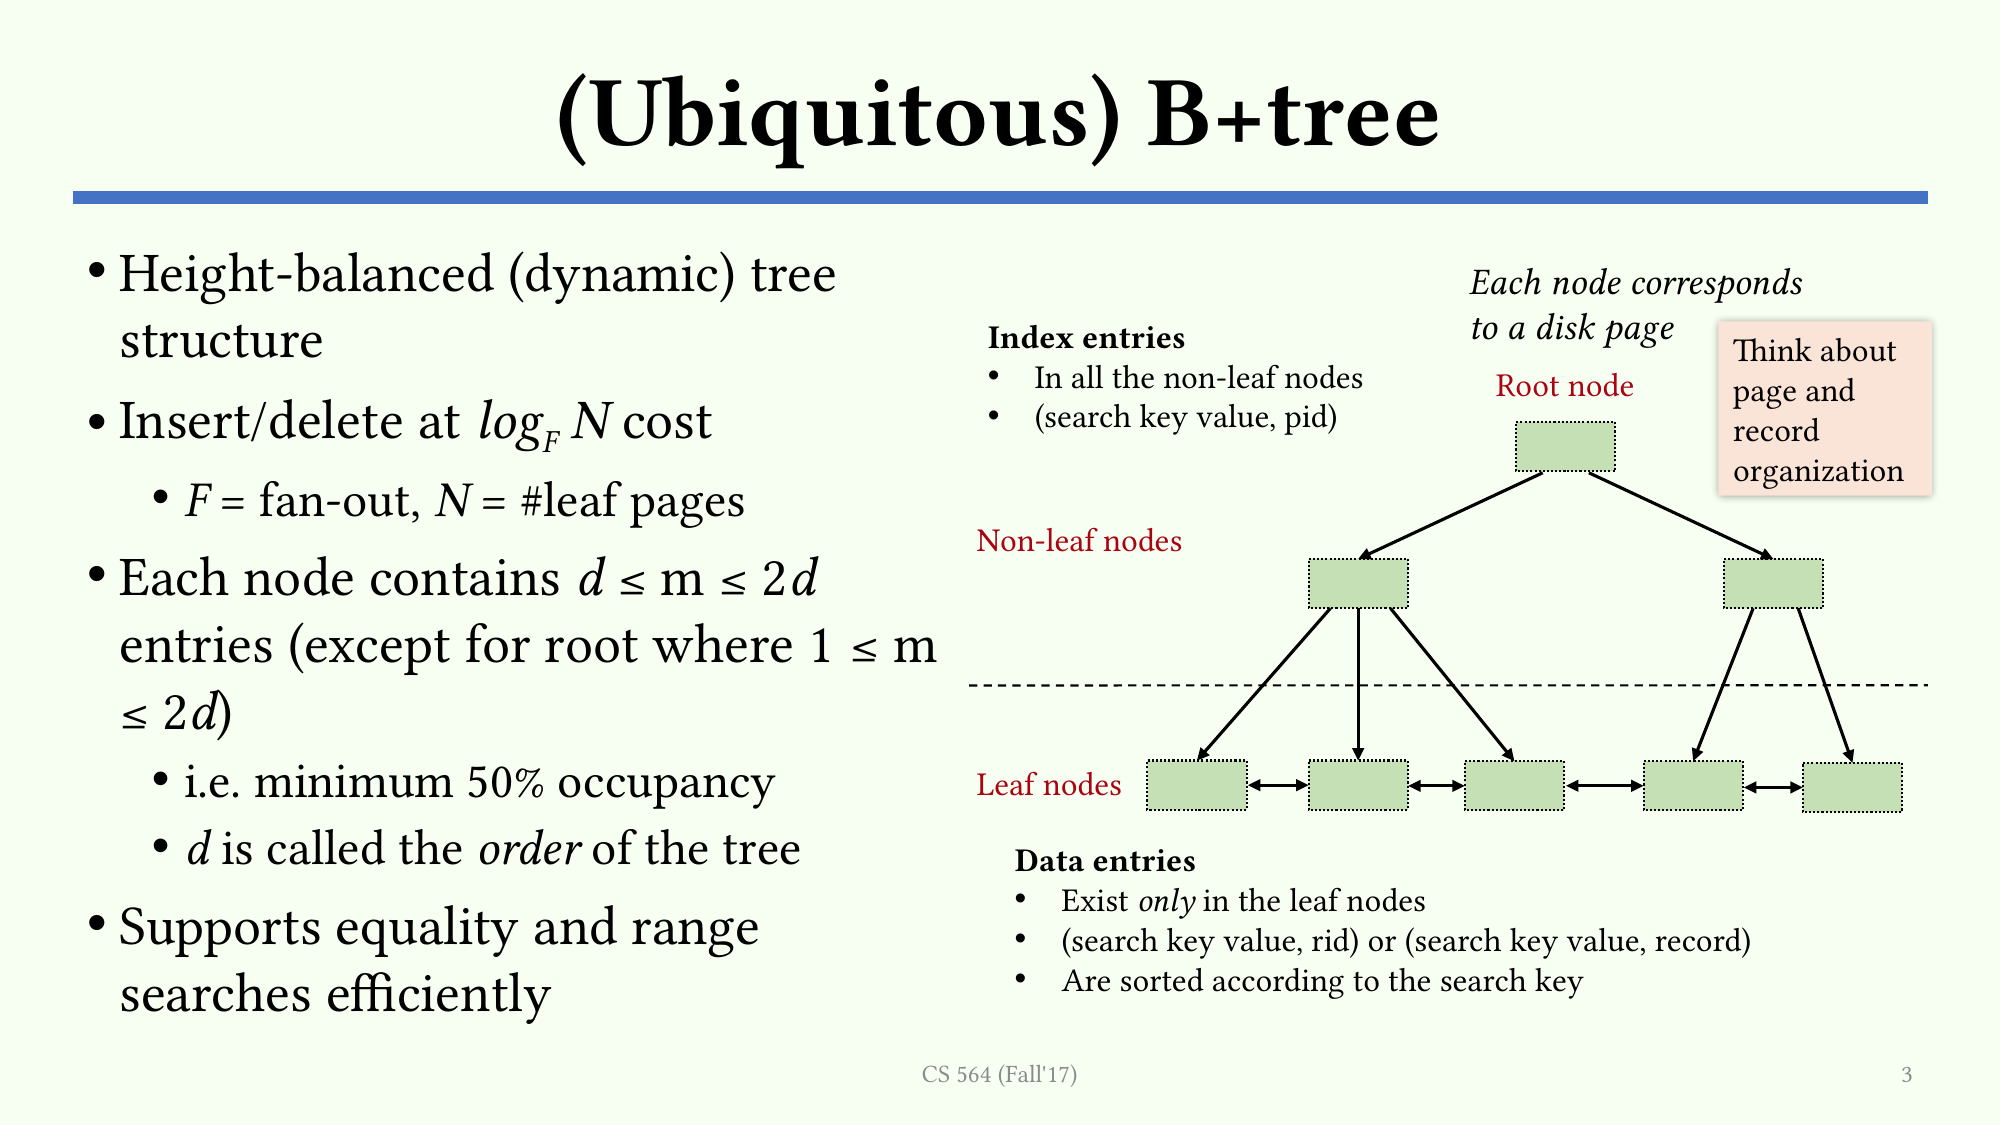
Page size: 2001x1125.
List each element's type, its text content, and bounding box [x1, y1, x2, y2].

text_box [961, 356, 1928, 813]
footer CS 564 (Fall'17) [662, 1042, 1338, 1103]
text_box Data entries Exist only in the leaf nodes (search key value, rid) or (search key value, record) Are sorted according to the search key [999, 830, 1799, 1006]
slide_number 3 [1412, 1042, 1928, 1103]
list Height-balanced (dynamic) tree structure Insert/delete at logF N cost F = fan-out, N = #leaf pages Each node contains d ≤ m ≤ 2d entries (except for root where 1 ≤ m ≤ 2d) i.e. minimum 50% occupancy d is called the order of the tree Supports equality and range searches efficiently [72, 227, 963, 1043]
title (Ubiquitous) B+tree [72, 35, 1928, 191]
text_box Index entries In all the non-leaf nodes (search key value, pid) [972, 307, 1440, 356]
text_box Each node corresponds to a disk page [1454, 250, 1847, 355]
text_box Think about page and record organization [1718, 321, 1933, 496]
